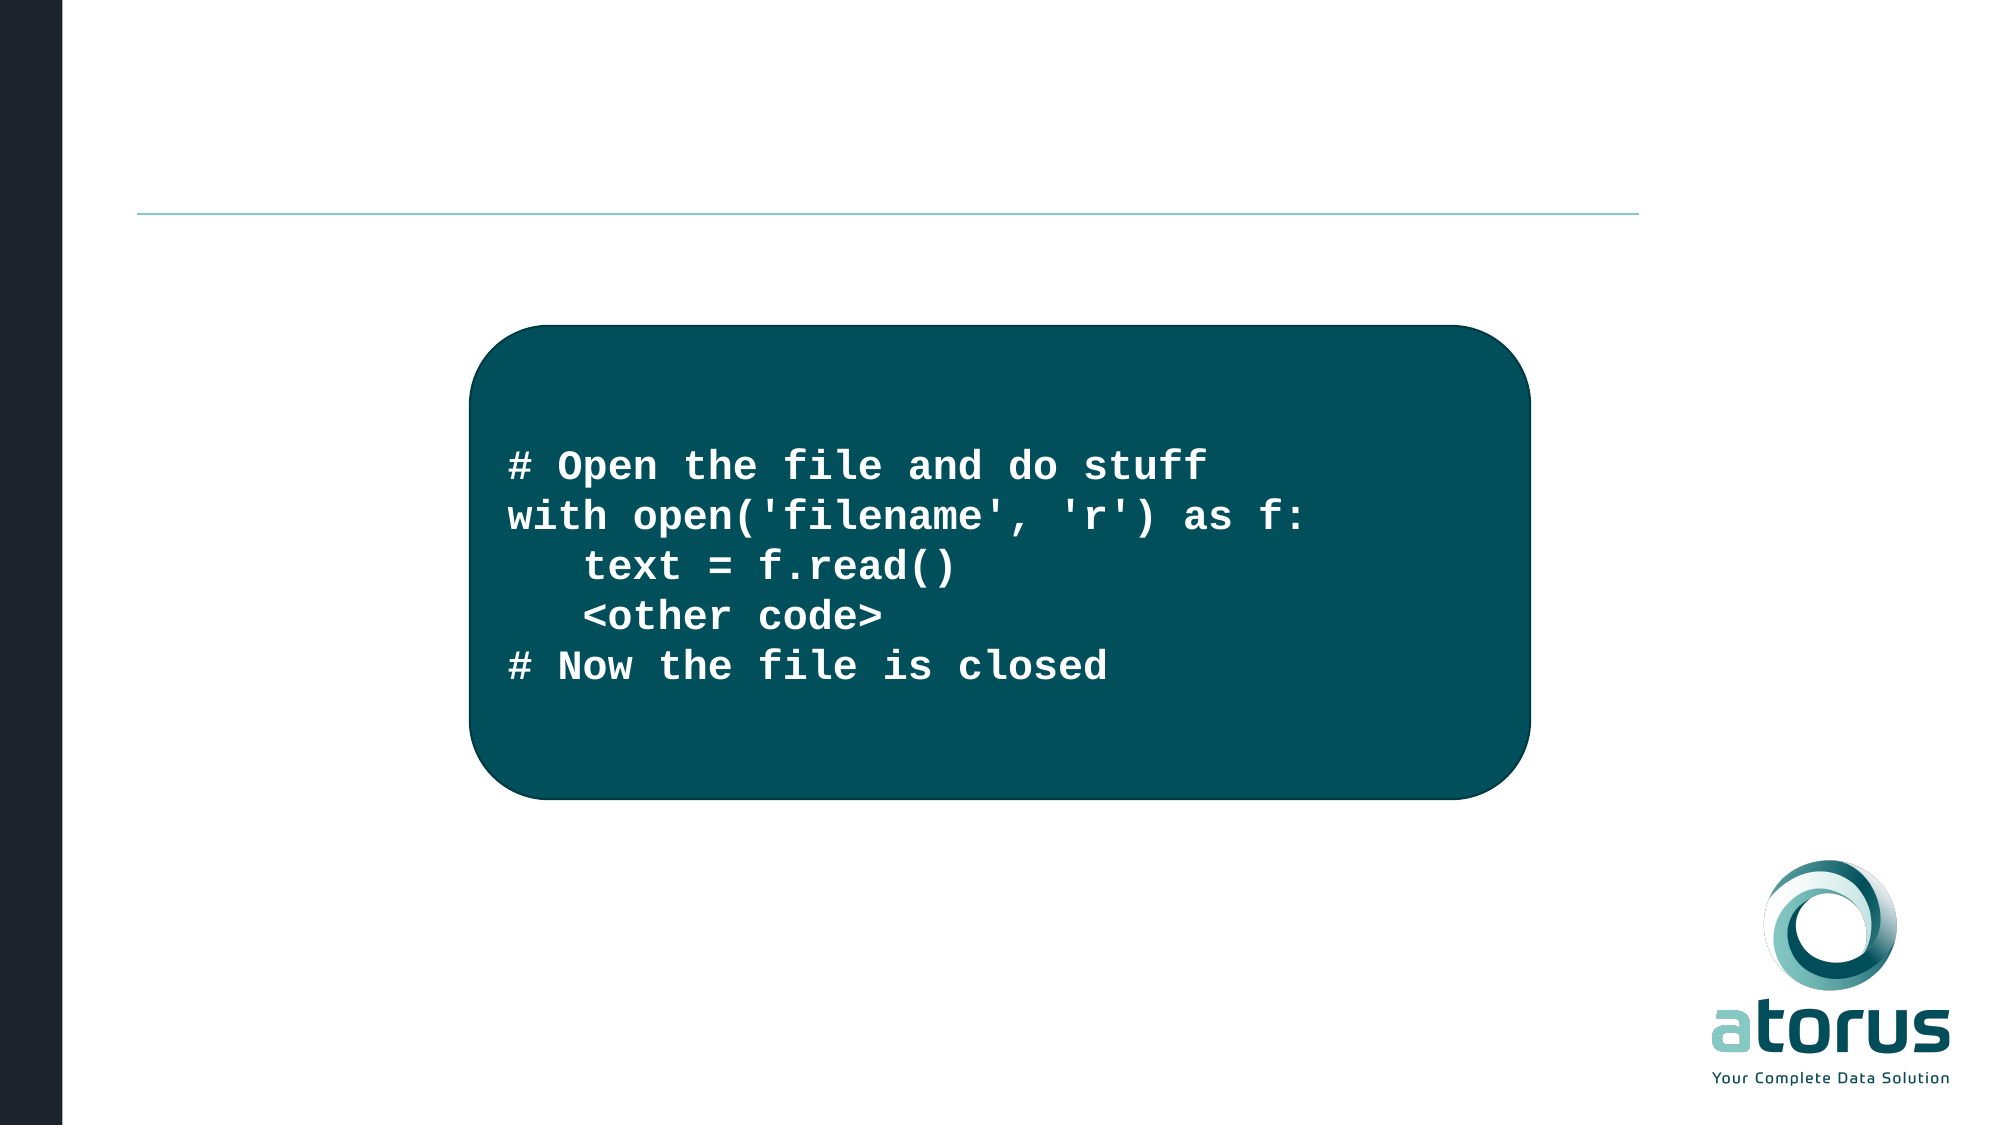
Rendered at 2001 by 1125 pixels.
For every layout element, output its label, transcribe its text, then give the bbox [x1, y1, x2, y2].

picture [1712, 860, 1950, 1086]
text_box # Open the file and do stuff with open('filename', 'r') as f: text = f.read() <other code> # Now the file is closed [468, 324, 1532, 801]
